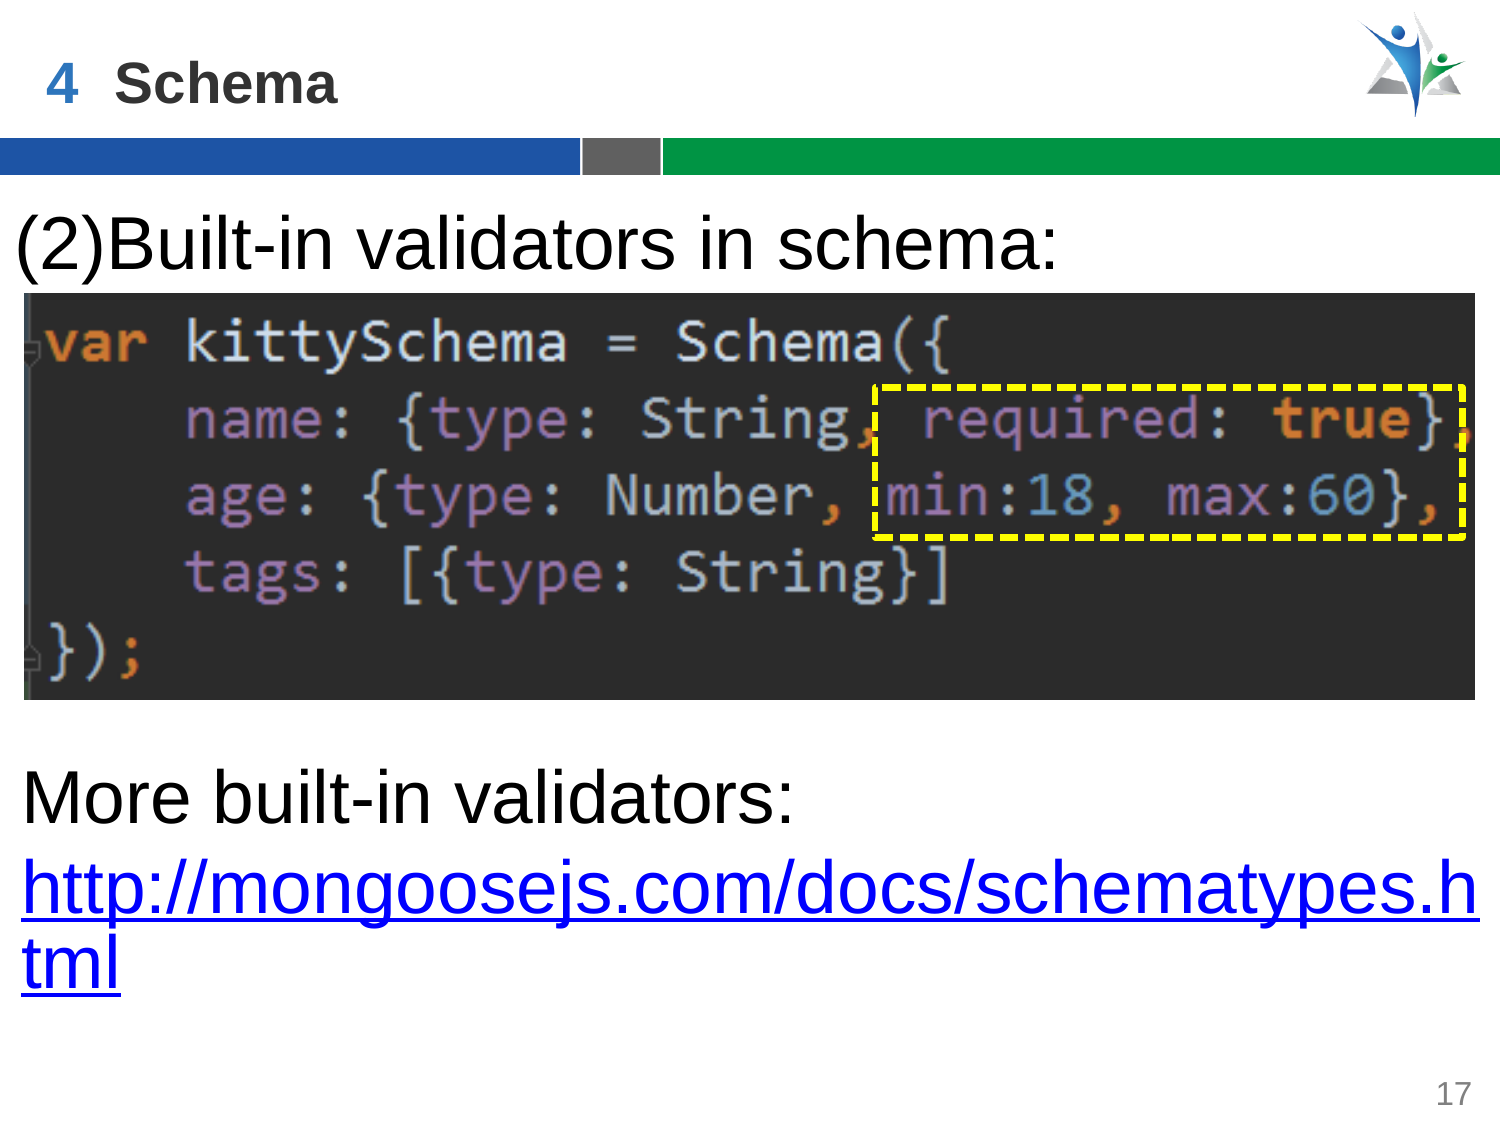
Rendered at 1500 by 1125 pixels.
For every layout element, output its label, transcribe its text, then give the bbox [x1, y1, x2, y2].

text_box More built-in validators: http://mongoosejs.com/docs/schematypes.html [6, 740, 1500, 1026]
list 4 [24, 37, 99, 124]
list Schema [99, 37, 1413, 124]
picture [0, 138, 1500, 175]
text_box (2)Built-in validators in schema: [0, 187, 1500, 293]
picture [24, 293, 1476, 701]
picture [1350, 12, 1476, 117]
